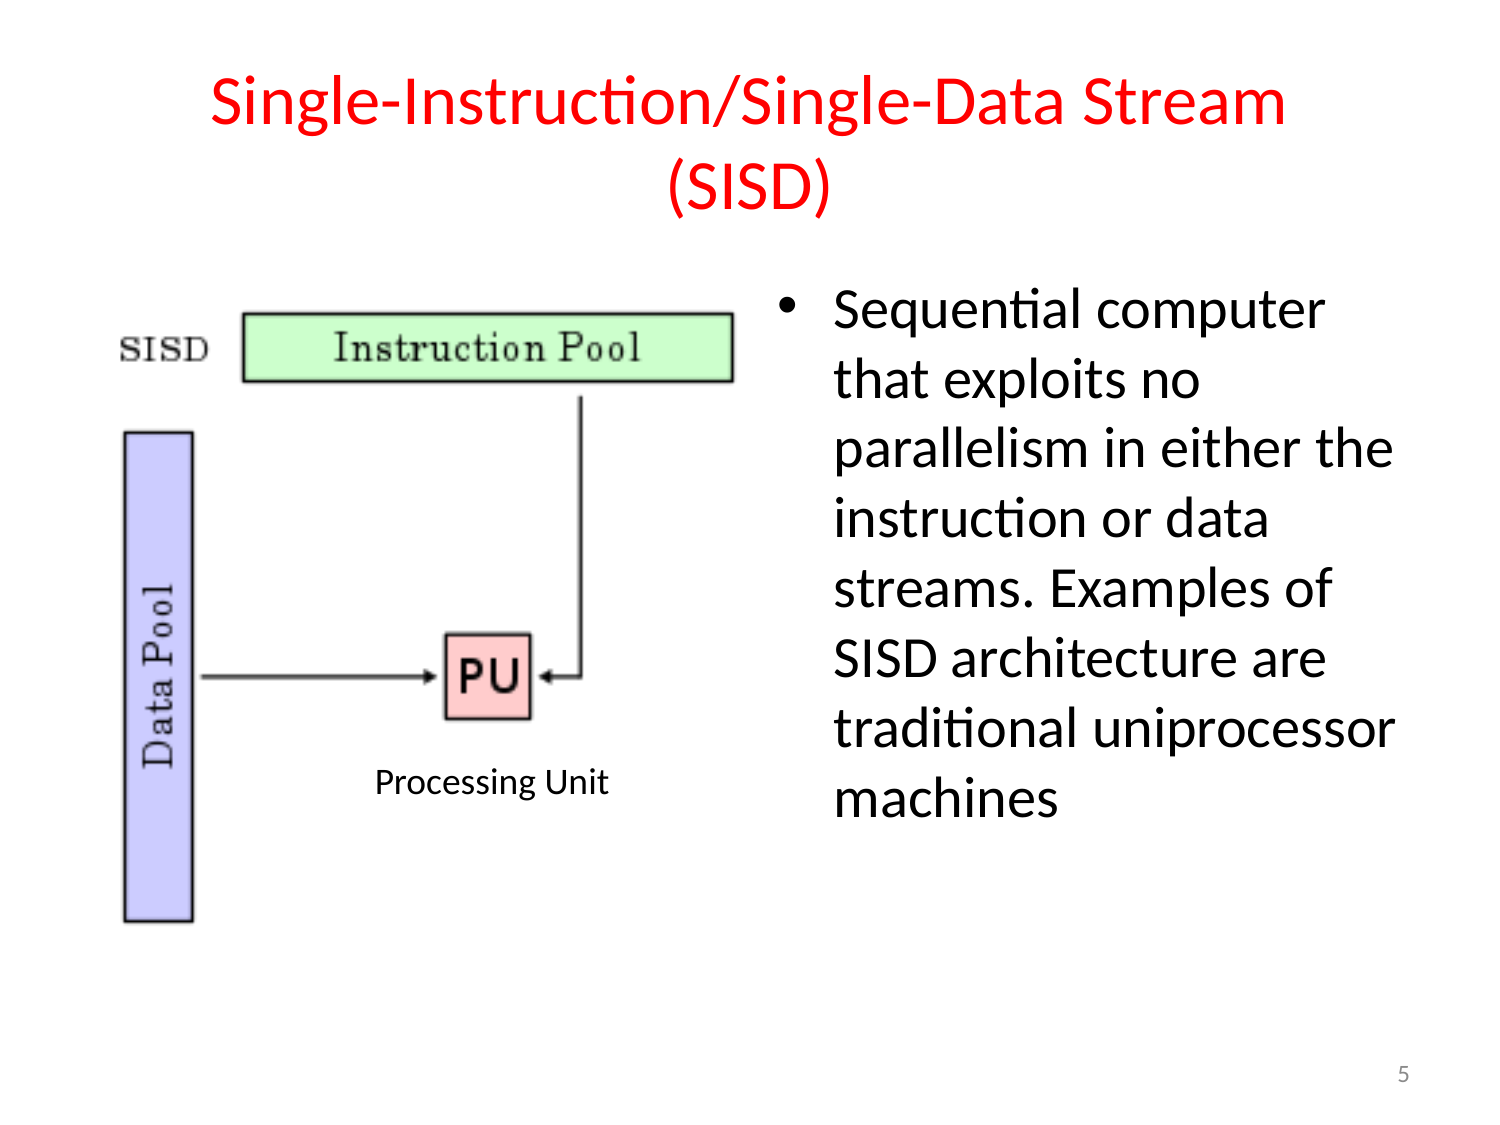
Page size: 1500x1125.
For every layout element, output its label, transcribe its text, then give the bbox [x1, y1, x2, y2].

slide_number 5 [1074, 1042, 1425, 1103]
title Single-Instruction/Single-Data Stream (SISD) [75, 45, 1425, 233]
list Sequential computer that exploits no parallelism in either the instruction or data streams. Examples of SISD architecture are traditional uniprocessor machines [762, 262, 1425, 1005]
picture [92, 281, 767, 956]
